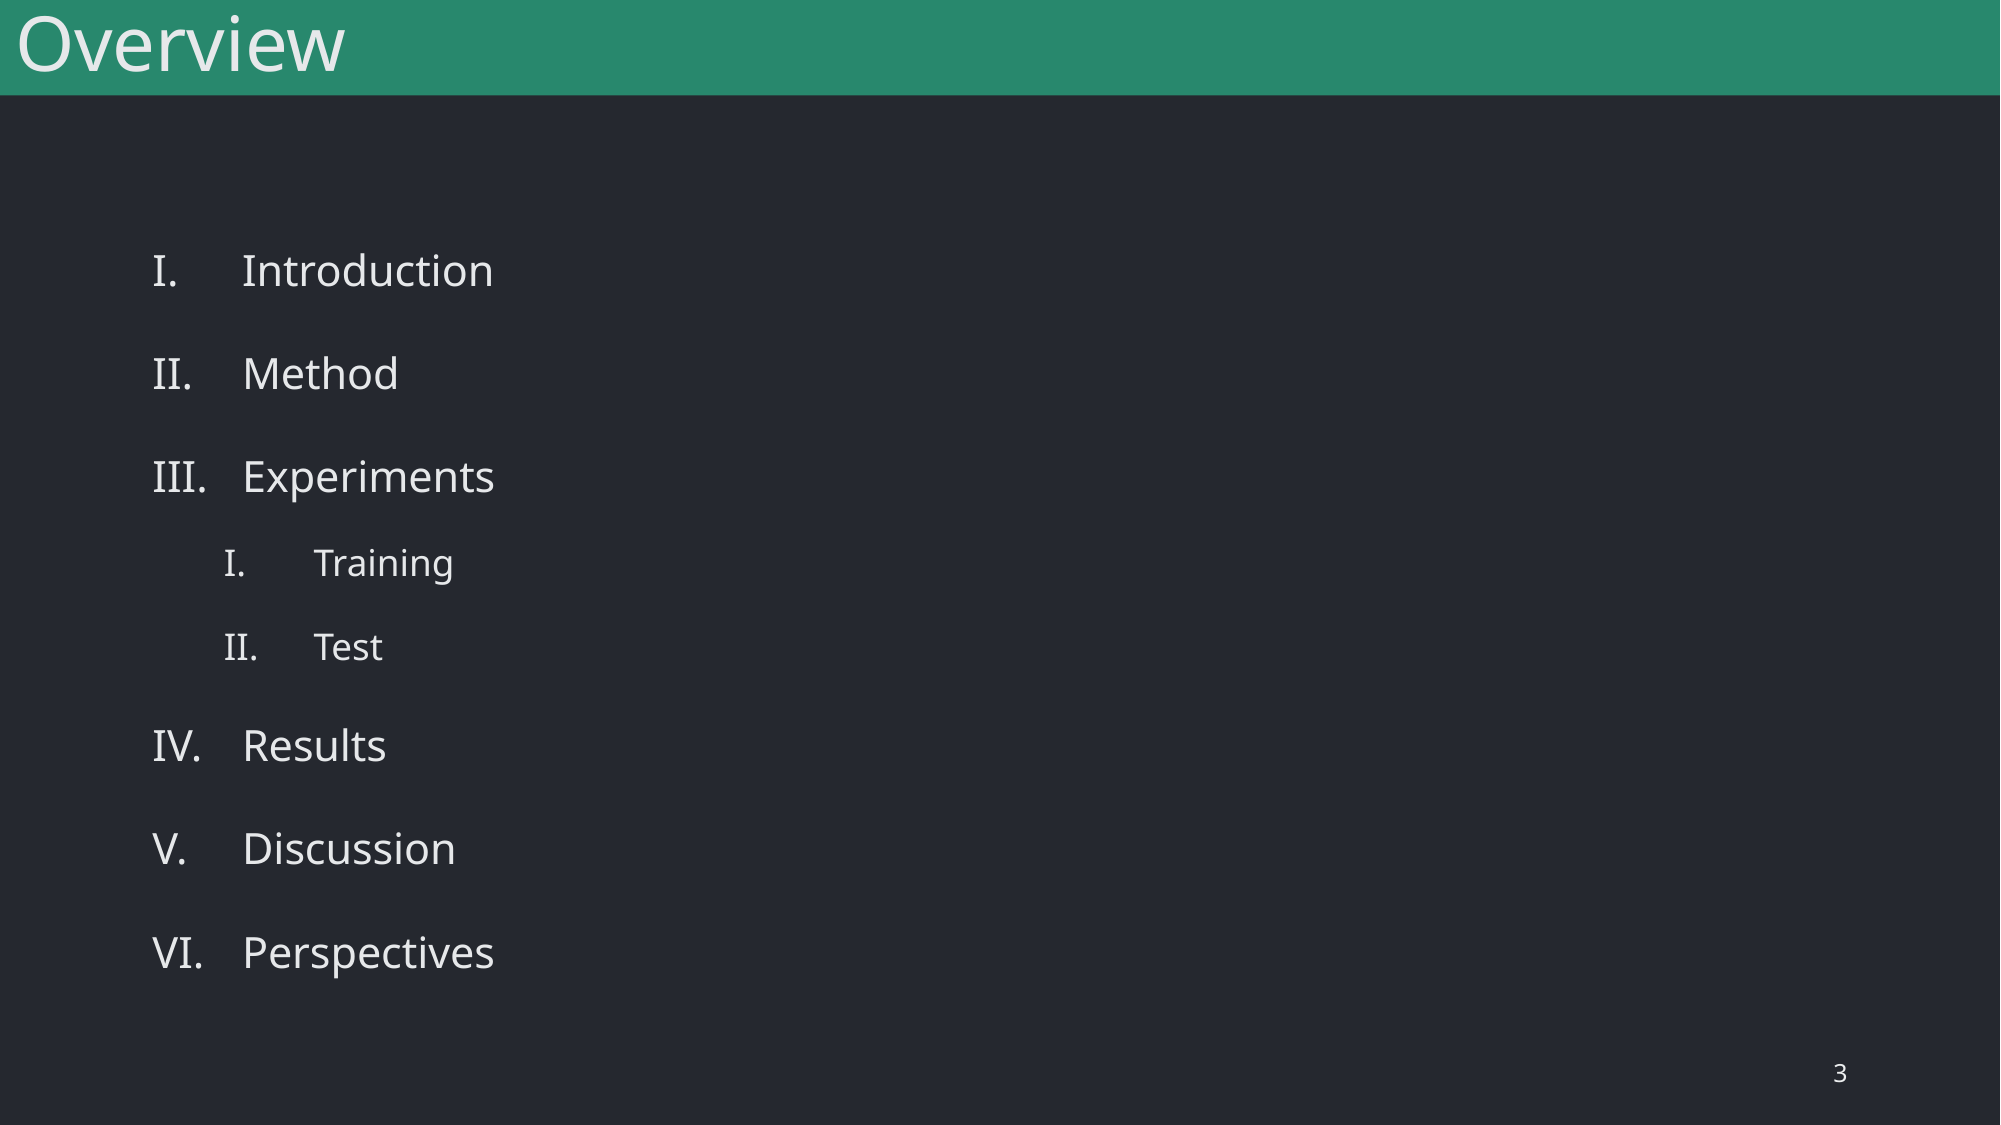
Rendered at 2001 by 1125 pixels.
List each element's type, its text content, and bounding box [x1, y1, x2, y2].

title Overview [0, 0, 2000, 96]
list Introduction Method Experiments Training Test Results Discussion Perspectives [137, 199, 1863, 990]
slide_number 3 [1412, 1042, 1863, 1103]
